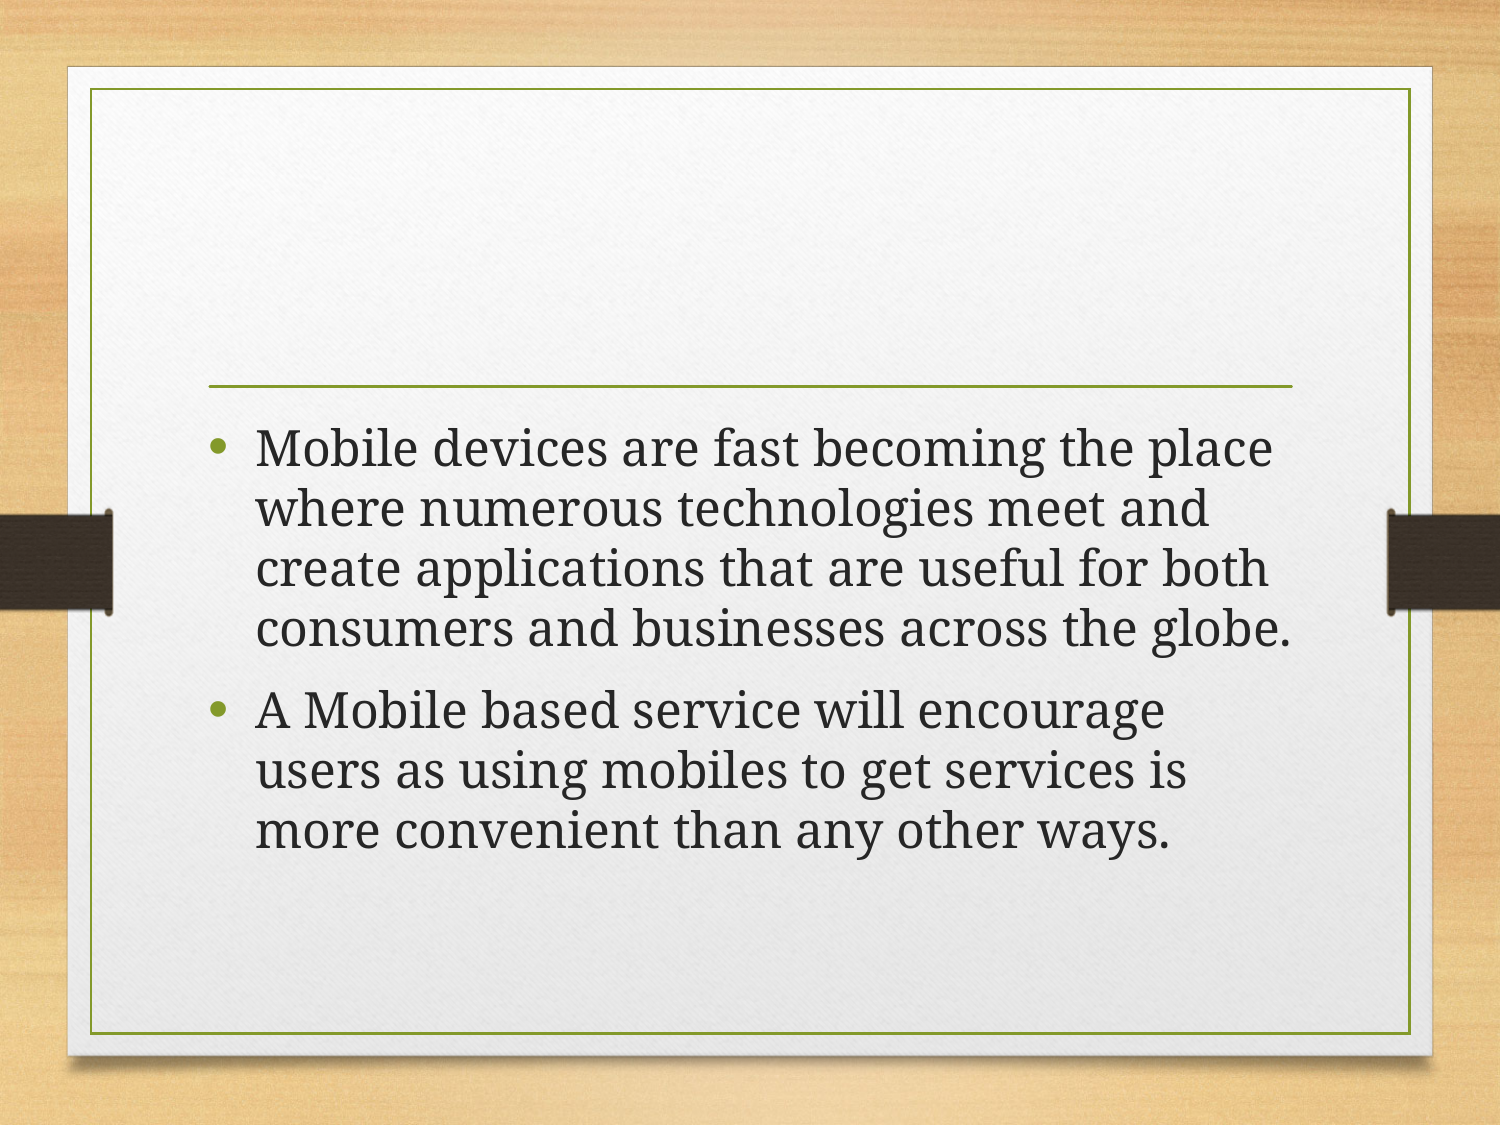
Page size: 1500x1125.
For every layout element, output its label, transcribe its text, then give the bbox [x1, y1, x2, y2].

picture [0, 0, 1500, 1125]
list Mobile devices are fast becoming the place where numerous technologies meet and create applications that are useful for both consumers and businesses across the globe. A Mobile based service will encourage users as using mobiles to get services is more convenient than any other ways. [193, 408, 1309, 974]
